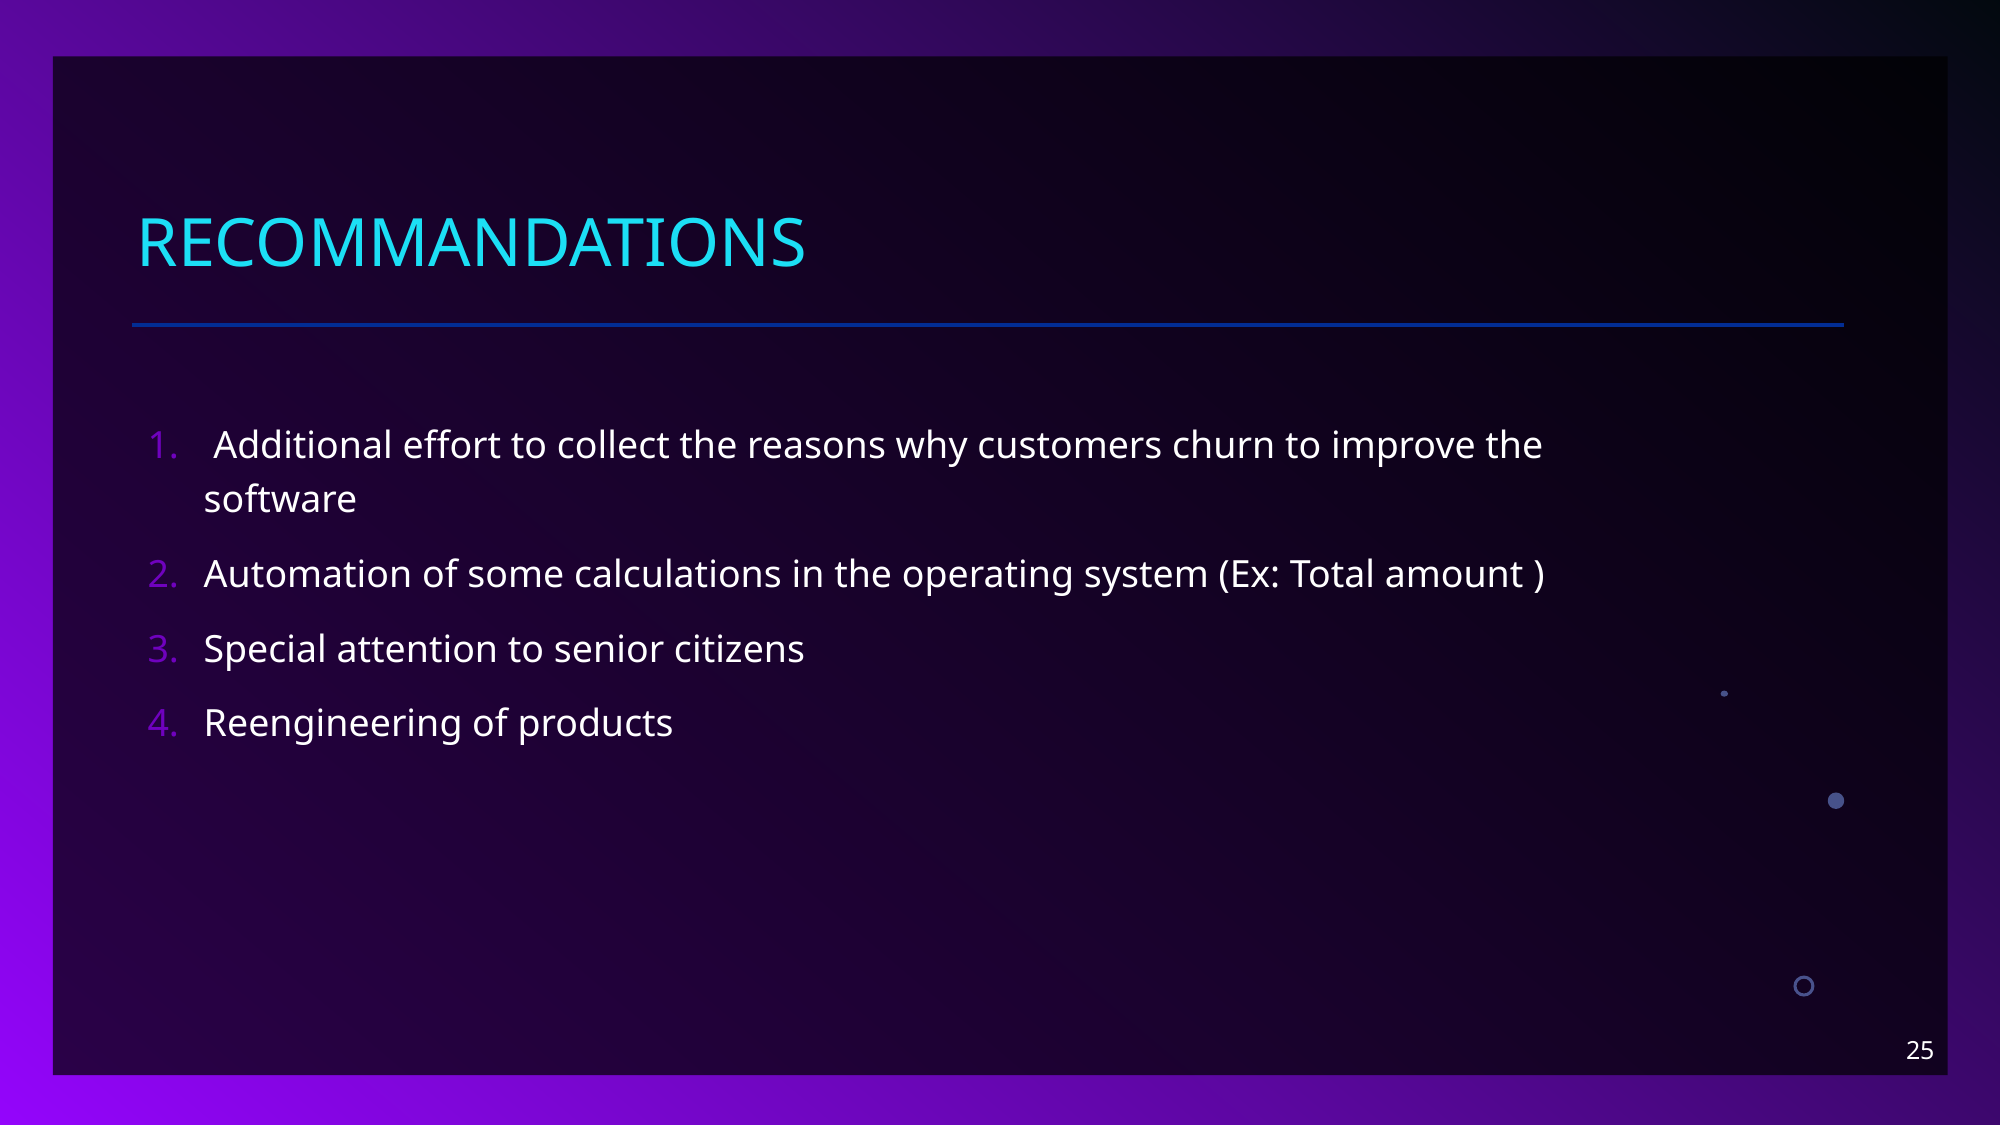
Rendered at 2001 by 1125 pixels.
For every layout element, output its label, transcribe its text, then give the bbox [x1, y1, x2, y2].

title RECOMMANDATIONS [121, 70, 1845, 289]
list Additional effort to collect the reasons why customers churn to improve the software Automation of some calculations in the operating system (Ex: Total amount ) Special attention to senior citizens Reengineering of products [132, 404, 1589, 784]
slide_number 25 [1499, 1021, 1950, 1082]
